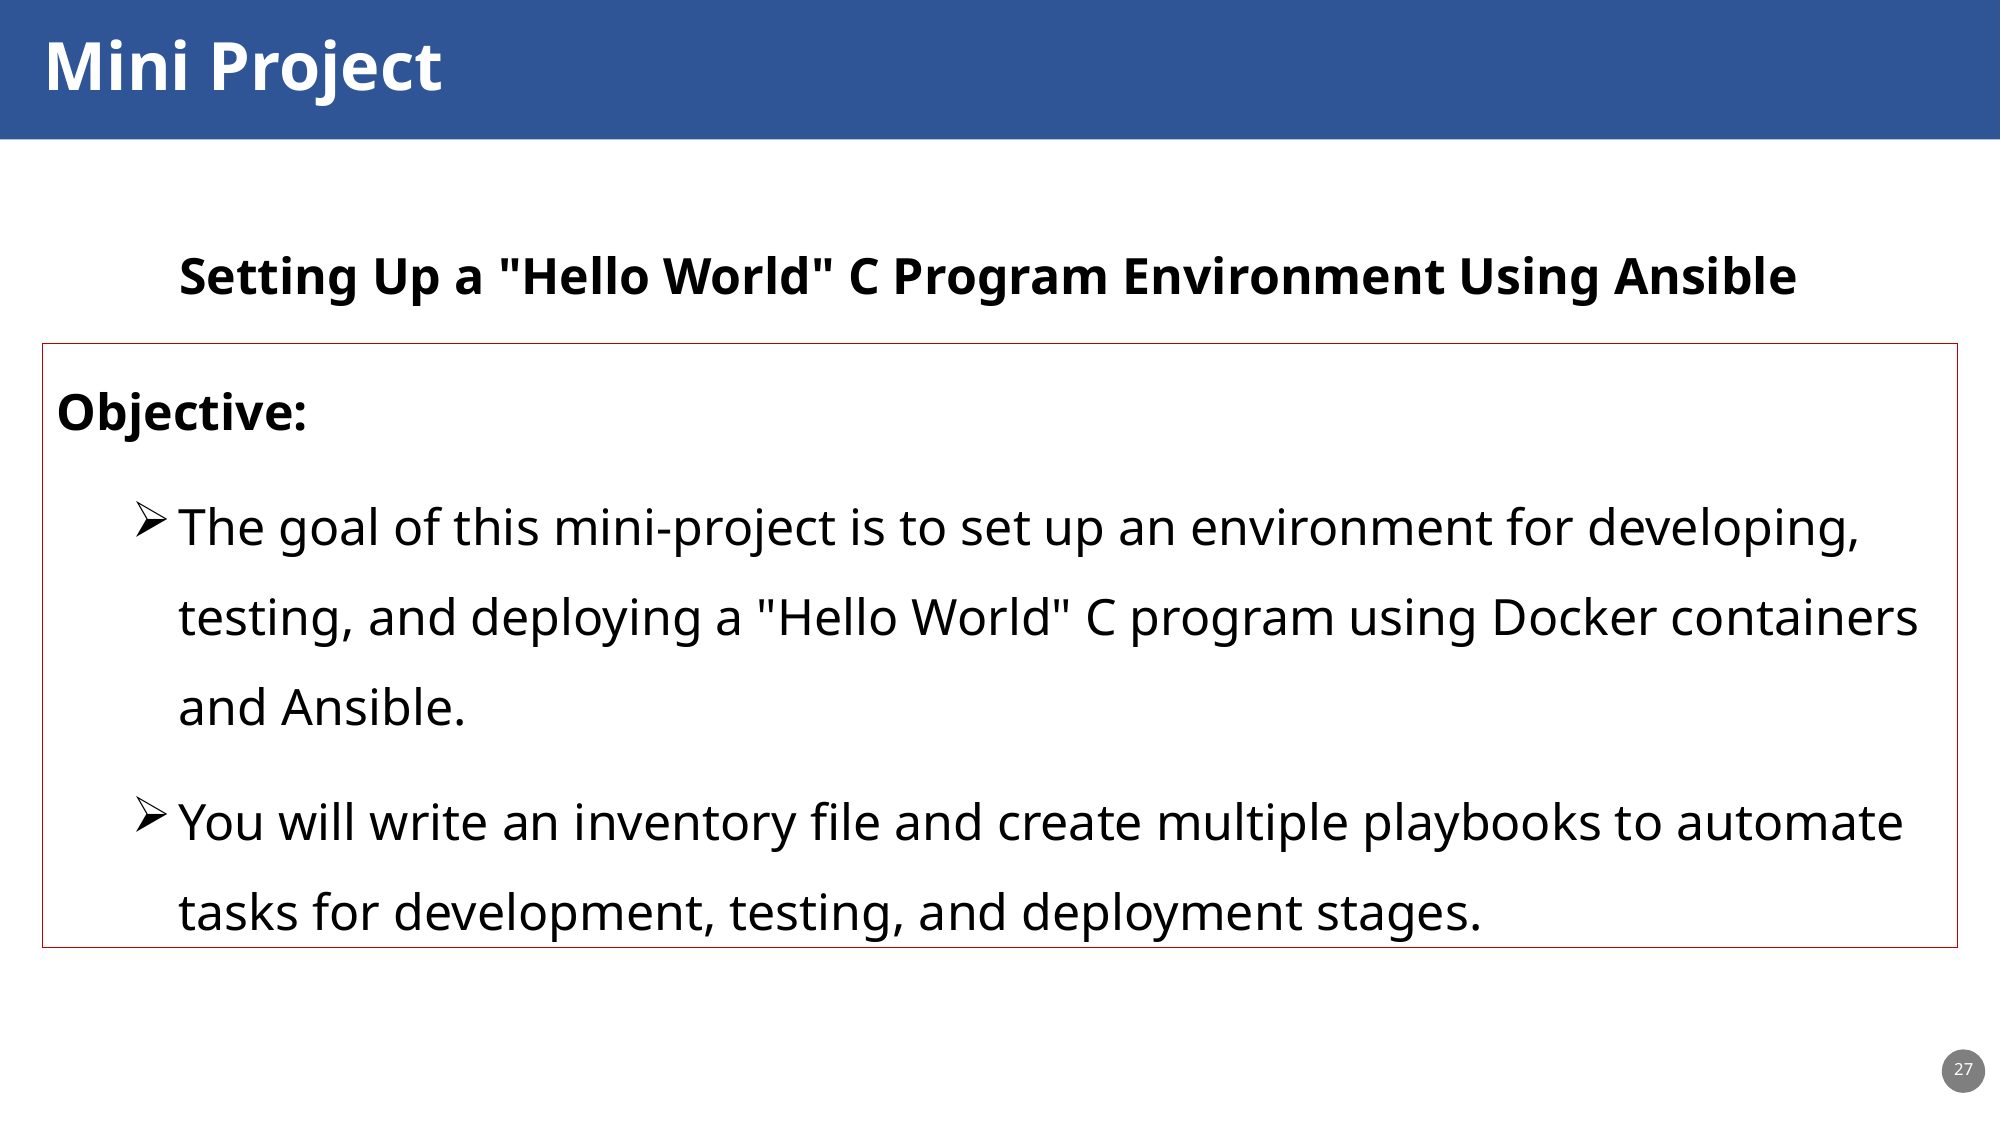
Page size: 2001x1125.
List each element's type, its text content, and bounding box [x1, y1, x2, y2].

text_box [0, 0, 2000, 140]
text_box Setting Up a "Hello World" C Program Environment Using Ansible [164, 233, 1813, 313]
text_box Objective: The goal of this mini-project is to set up an environment for developing, testing, and deploying a "Hello World" C program using Docker containers and Ansible. You will write an inventory file and create multiple playbooks to automate tasks for development, testing, and deployment stages. [42, 343, 1958, 948]
text_box Mini Project [29, 16, 1599, 112]
